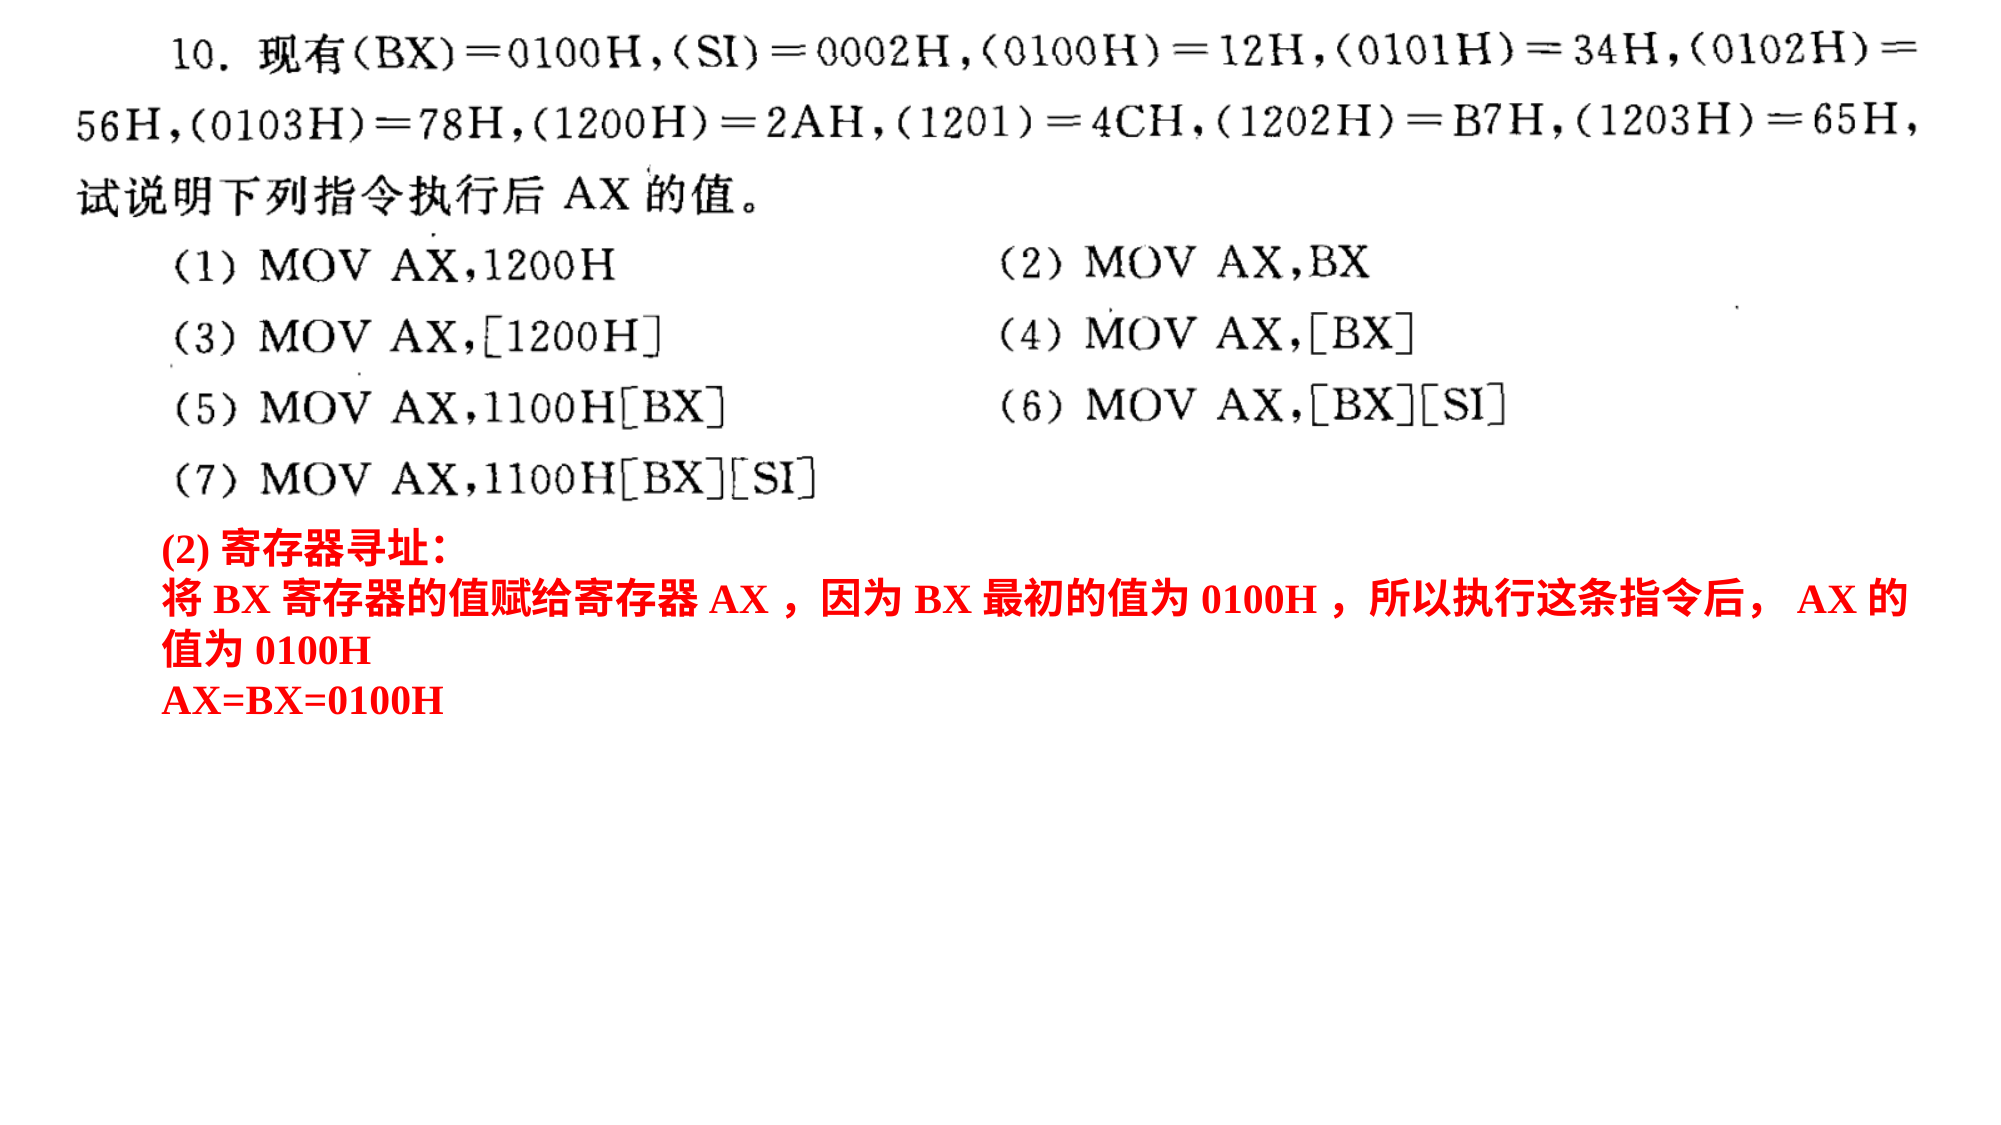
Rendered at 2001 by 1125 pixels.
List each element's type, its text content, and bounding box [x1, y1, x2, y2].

picture [57, 22, 1980, 515]
text_box (2)寄存器寻址： 将BX寄存器的值赋给寄存器AX，因为BX最初的值为0100H，所以执行这条指令后，AX的值为0100H AX=BX=0100H [146, 515, 1935, 730]
